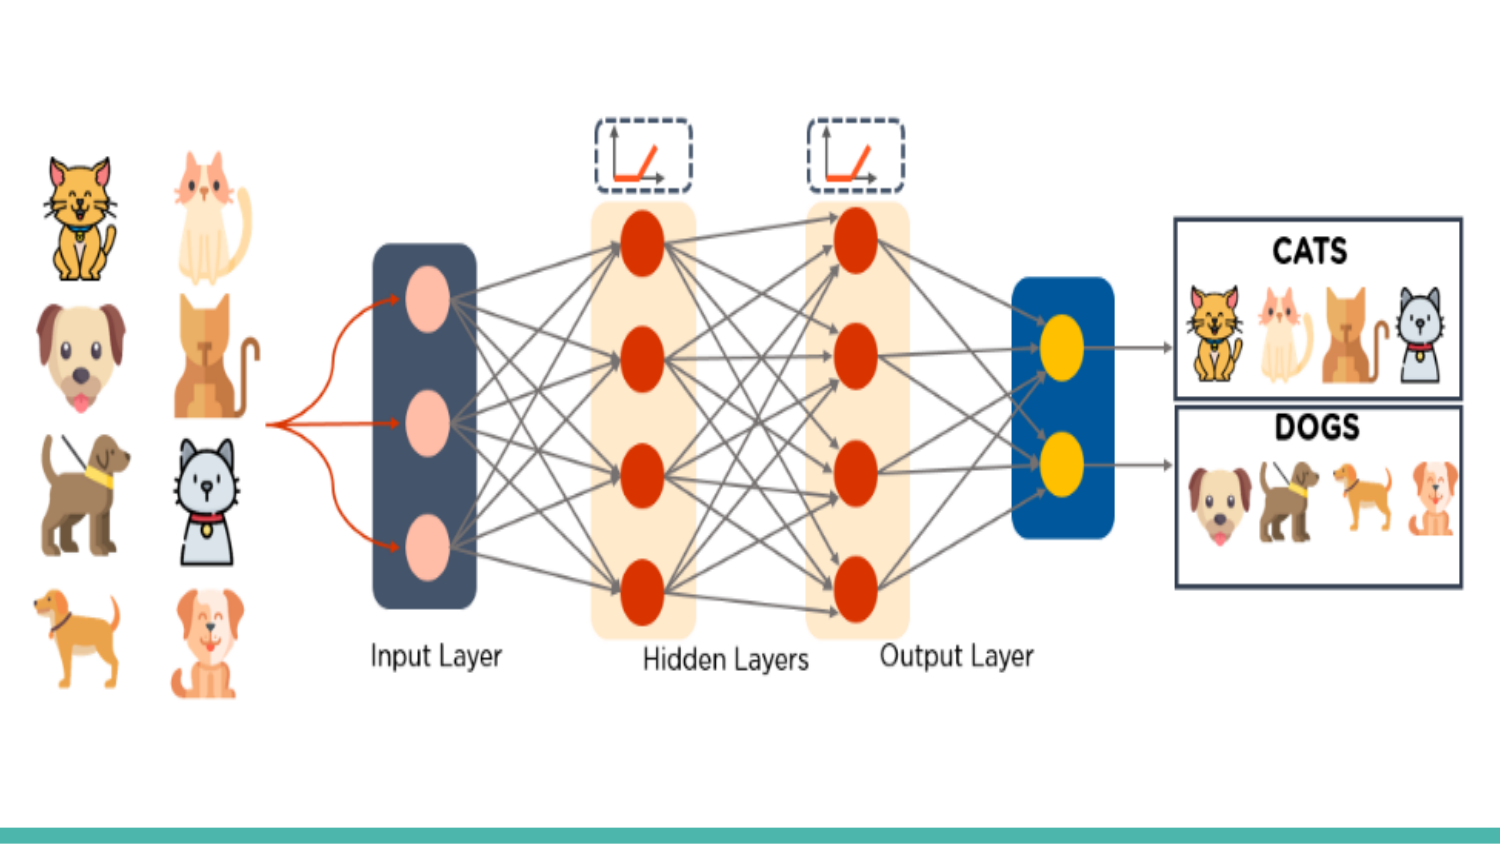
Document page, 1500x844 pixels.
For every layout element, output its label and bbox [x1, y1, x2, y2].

picture [24, 94, 1476, 735]
